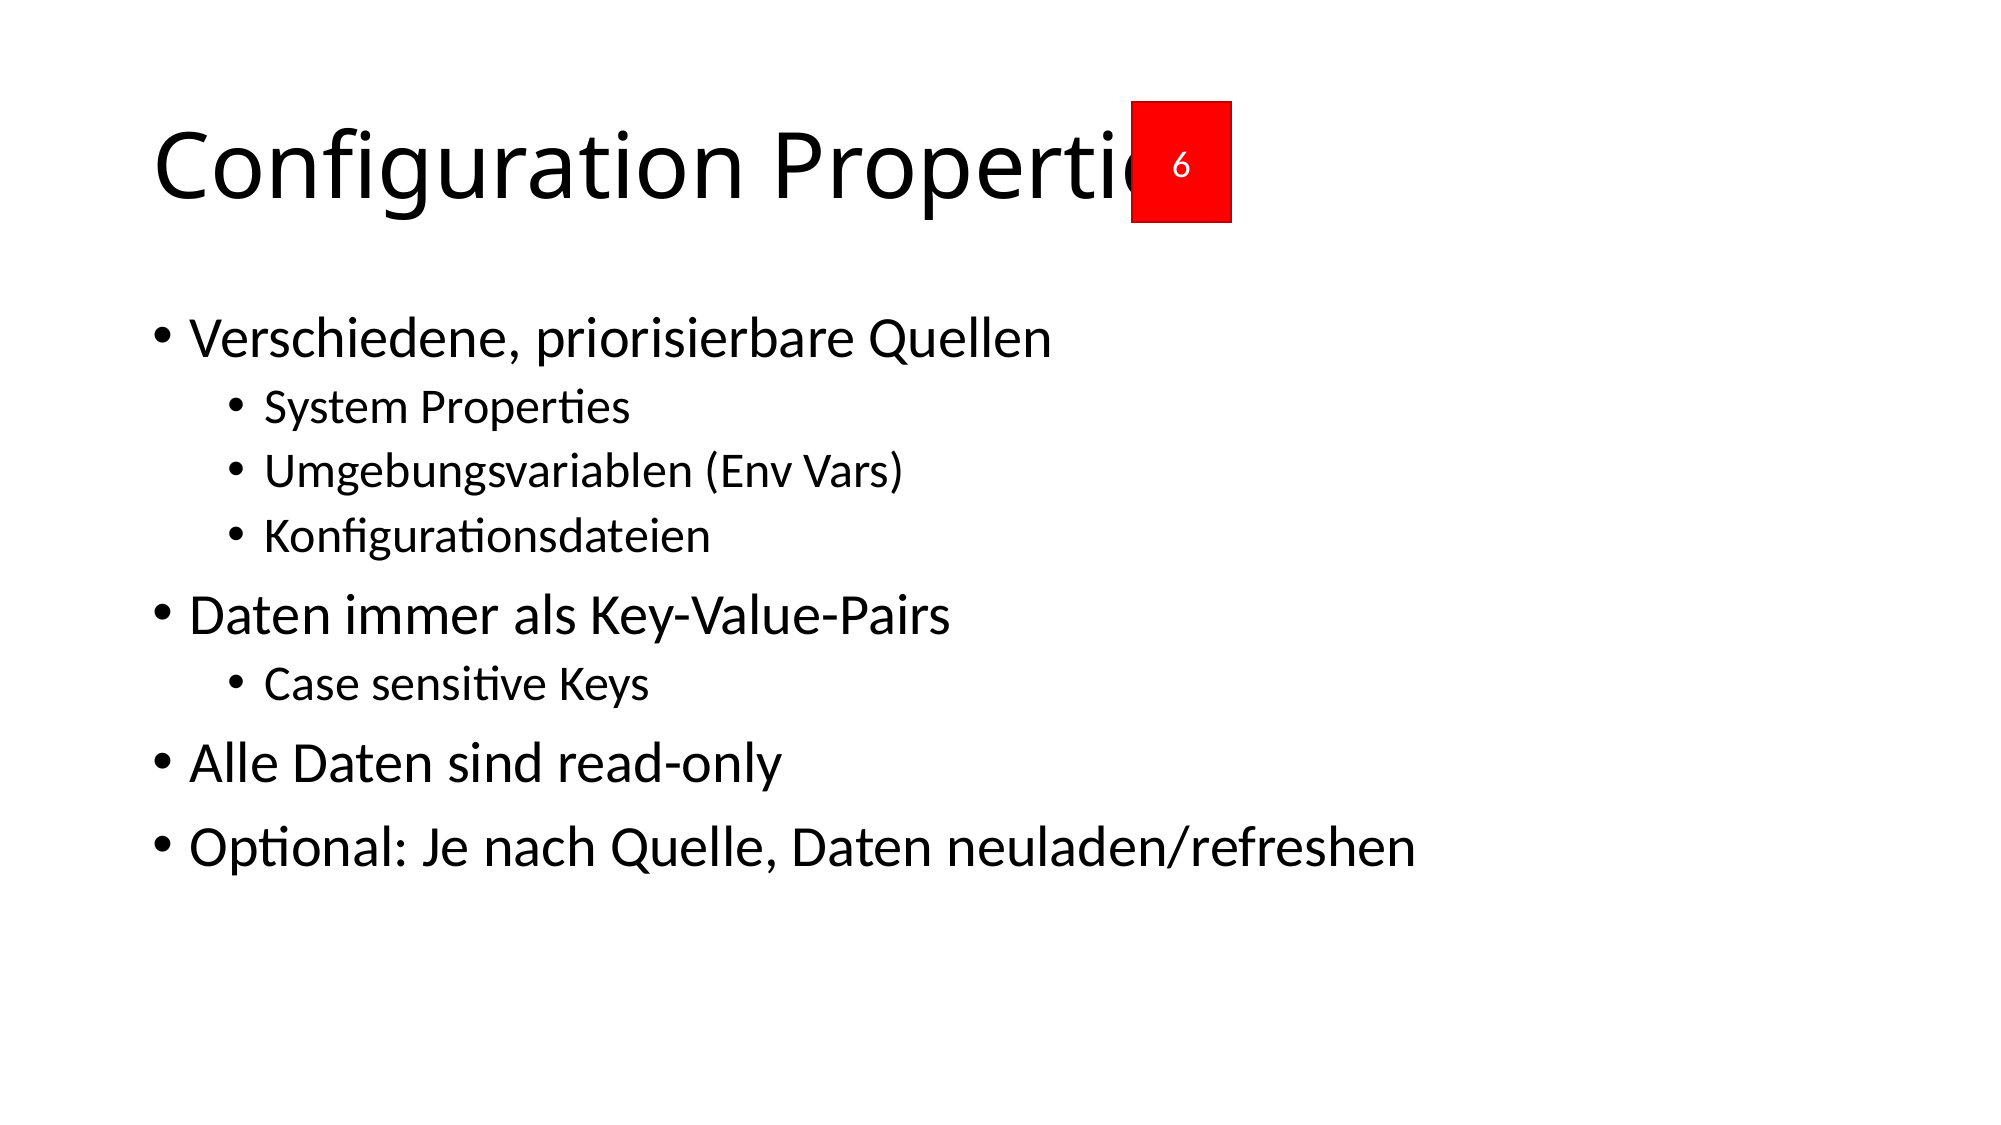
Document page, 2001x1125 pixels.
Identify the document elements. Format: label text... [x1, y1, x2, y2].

title Configuration Properties [137, 59, 1863, 278]
text_box 6 [1131, 101, 1232, 223]
list Verschiedene, priorisierbare Quellen System Properties Umgebungsvariablen (Env Vars) Konfigurationsdateien Daten immer als Key-Value-Pairs Case sensitive Keys Alle Daten sind read-only Optional: Je nach Quelle, Daten neuladen/refreshen [137, 299, 1863, 1014]
